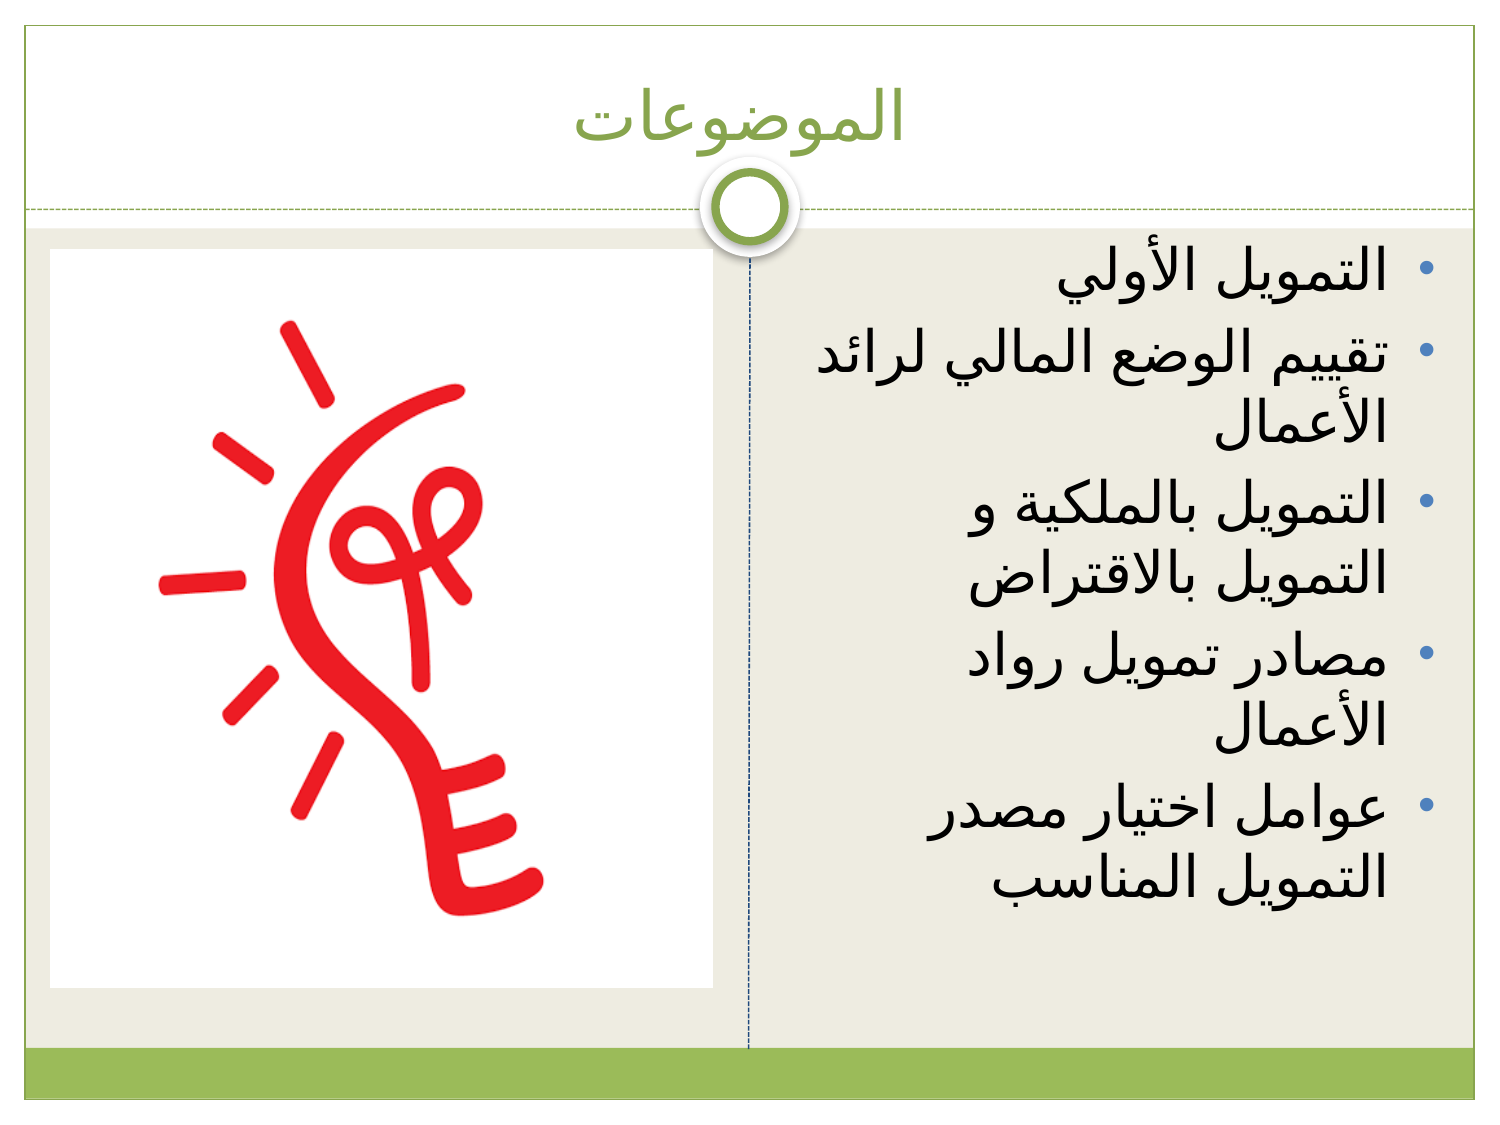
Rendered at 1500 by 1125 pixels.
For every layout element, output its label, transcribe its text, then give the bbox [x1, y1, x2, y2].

list التمويل الأولي تقييم الوضع المالي لرائد الأعمال التمويل بالملكية و التمويل بالاقتراض مصادر تمويل رواد الأعمال عوامل اختيار مصدر التمويل المناسب [787, 224, 1450, 993]
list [49, 249, 713, 988]
title الموضوعات [49, 37, 1450, 162]
